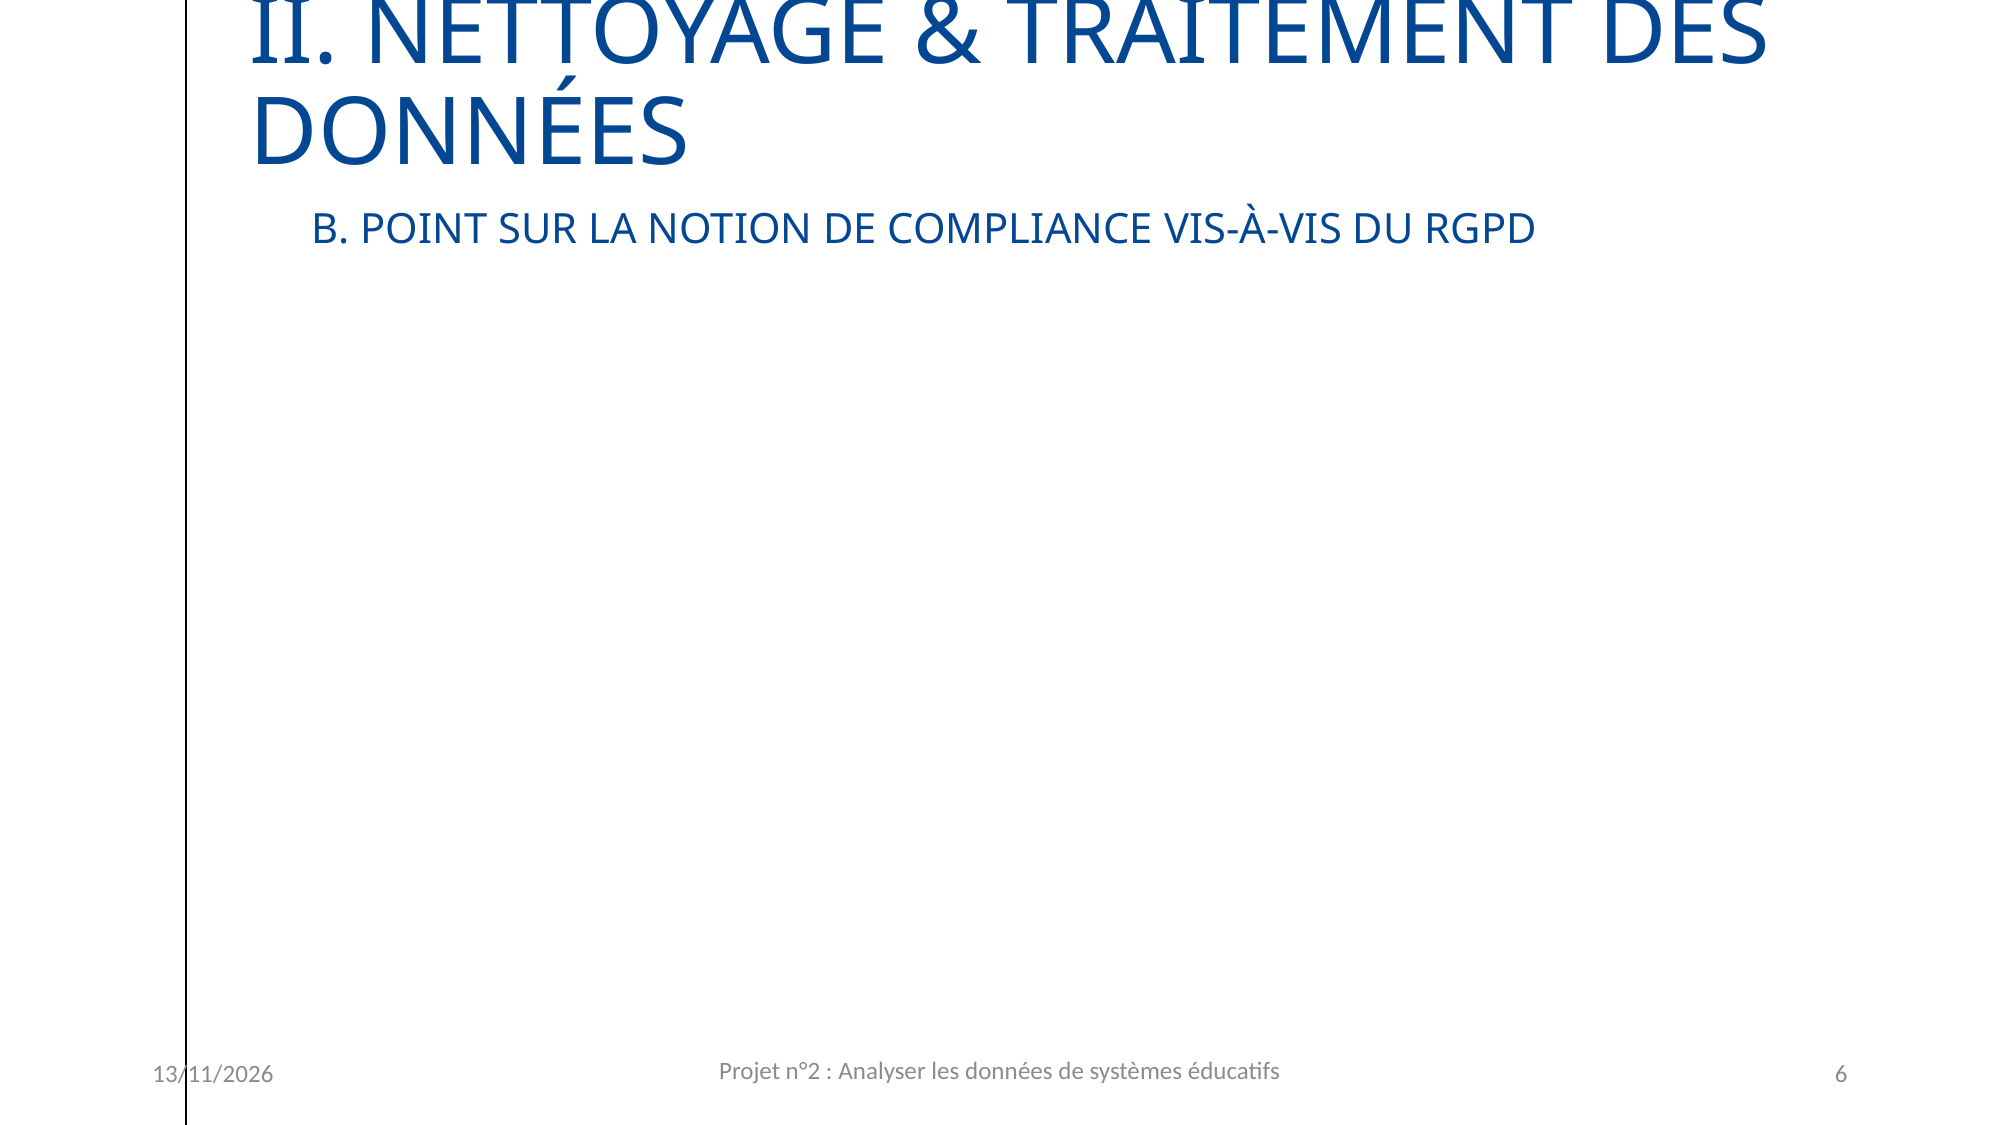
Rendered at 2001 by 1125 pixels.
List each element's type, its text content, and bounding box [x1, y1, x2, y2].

footer Projet n°2 : Analyser les données de systèmes éducatifs [662, 1039, 1338, 1100]
text_box II. Nettoyage & traitement des données [249, 55, 1959, 193]
slide_number 6 [1412, 1042, 1863, 1103]
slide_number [137, 1042, 588, 1103]
text_box B. Point sur la notion de compliance vis-à-vis du rgpd [311, 161, 2000, 299]
